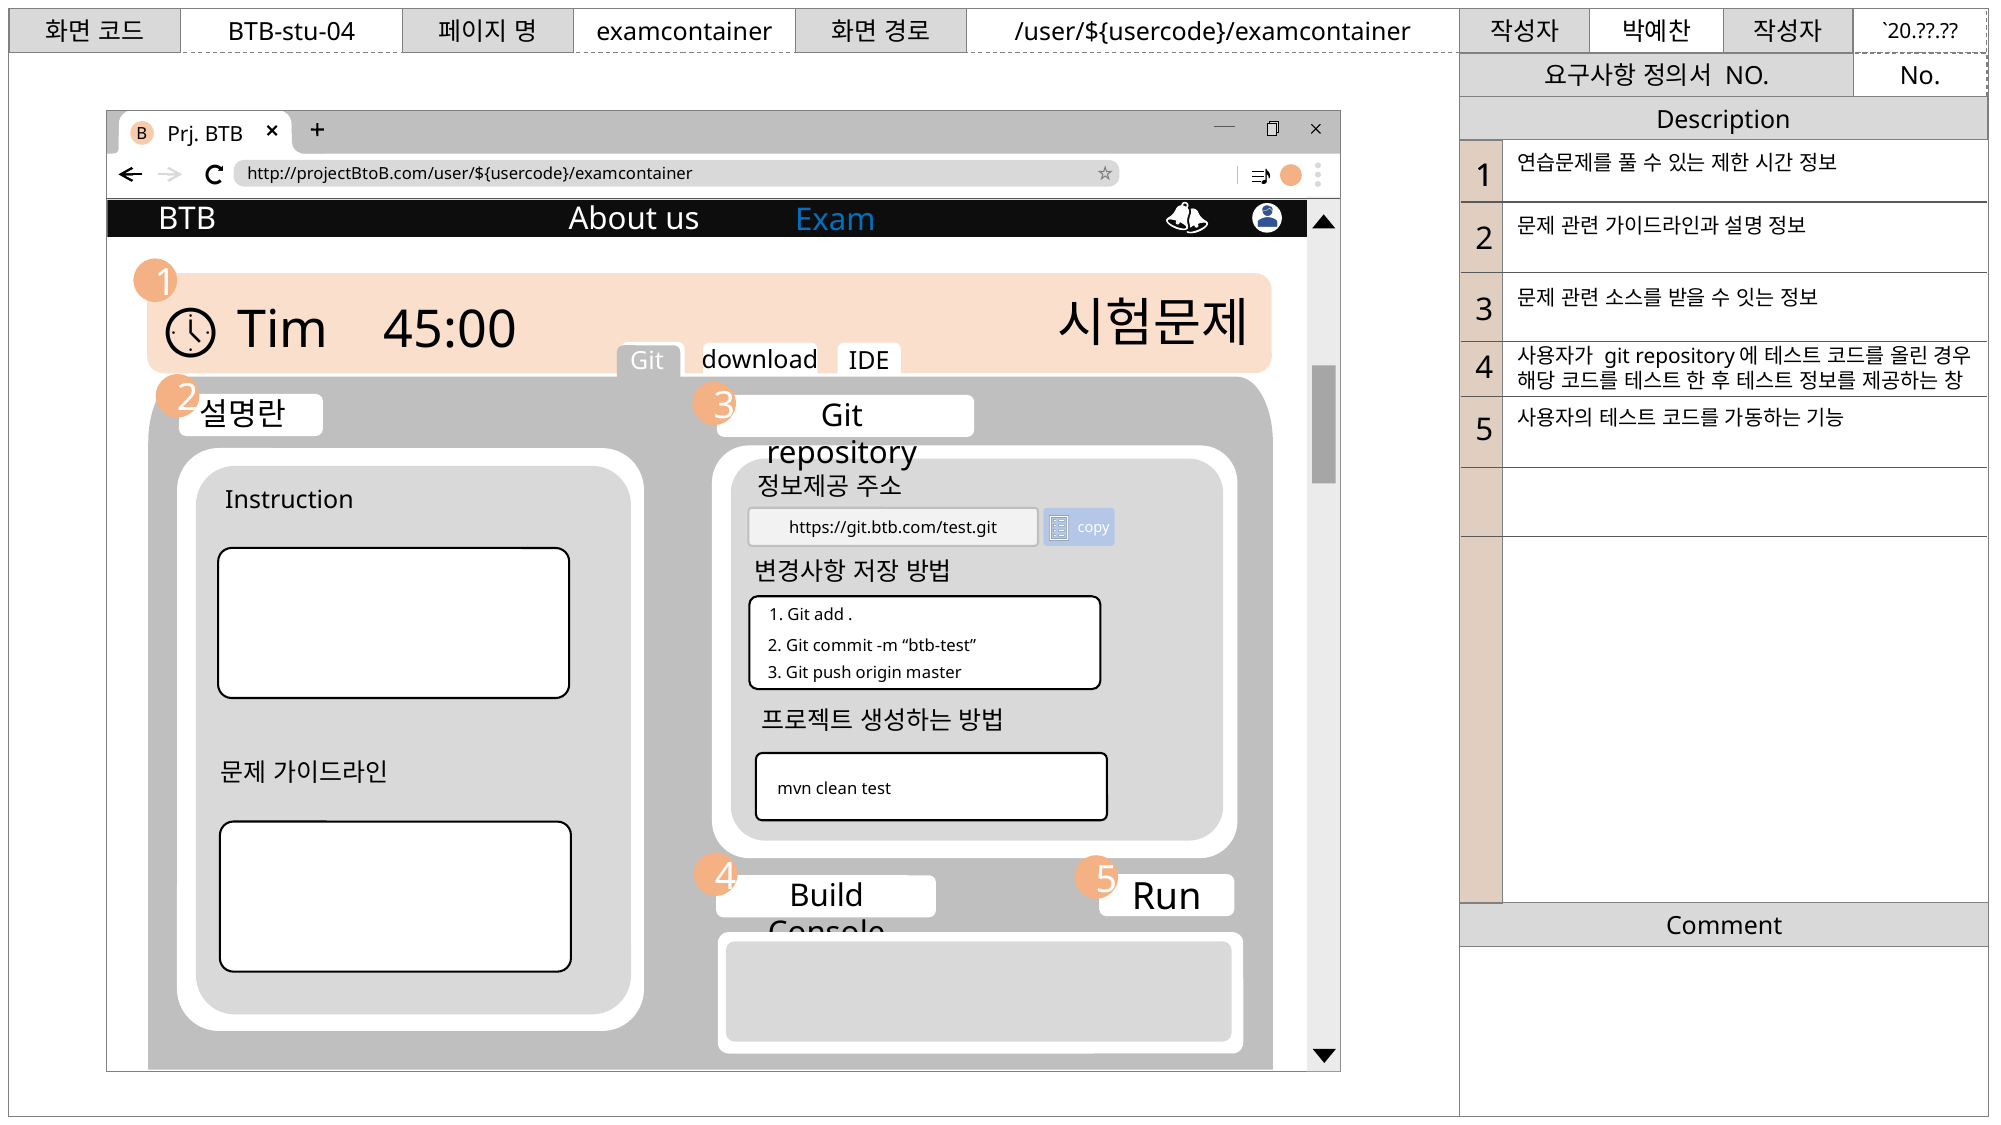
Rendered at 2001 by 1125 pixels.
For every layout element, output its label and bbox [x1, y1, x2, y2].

picture [1253, 202, 1282, 231]
picture [1044, 513, 1074, 543]
picture [203, 162, 227, 187]
text_box [7, 7, 1989, 1117]
picture [1161, 192, 1213, 243]
picture [159, 301, 222, 364]
